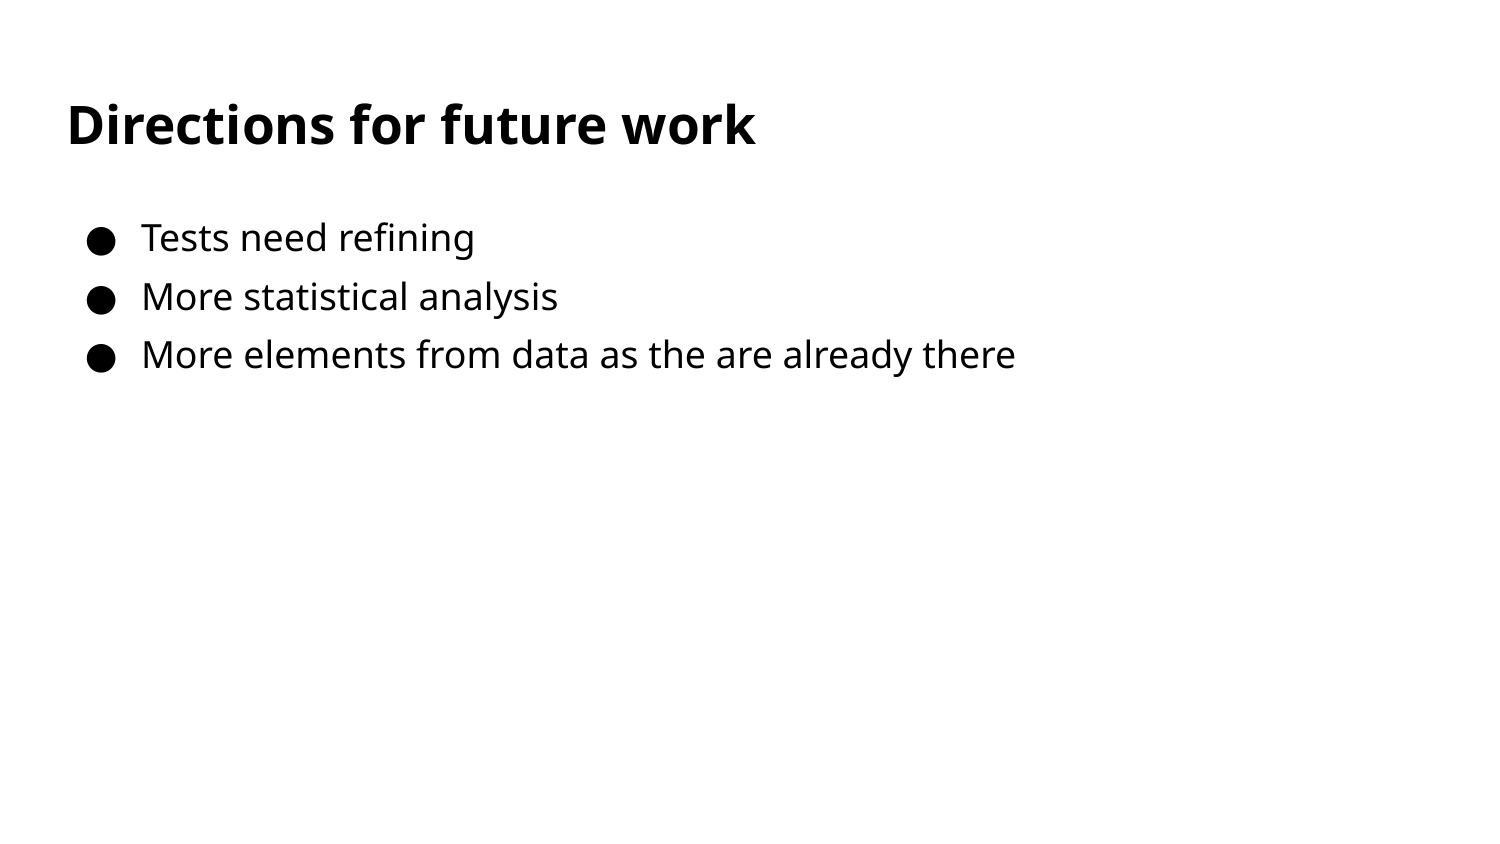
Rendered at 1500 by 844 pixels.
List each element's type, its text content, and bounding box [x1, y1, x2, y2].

list Tests need refining More statistical analysis More elements from data as the are already there [51, 189, 1449, 750]
title Directions for future work [51, 72, 1449, 176]
